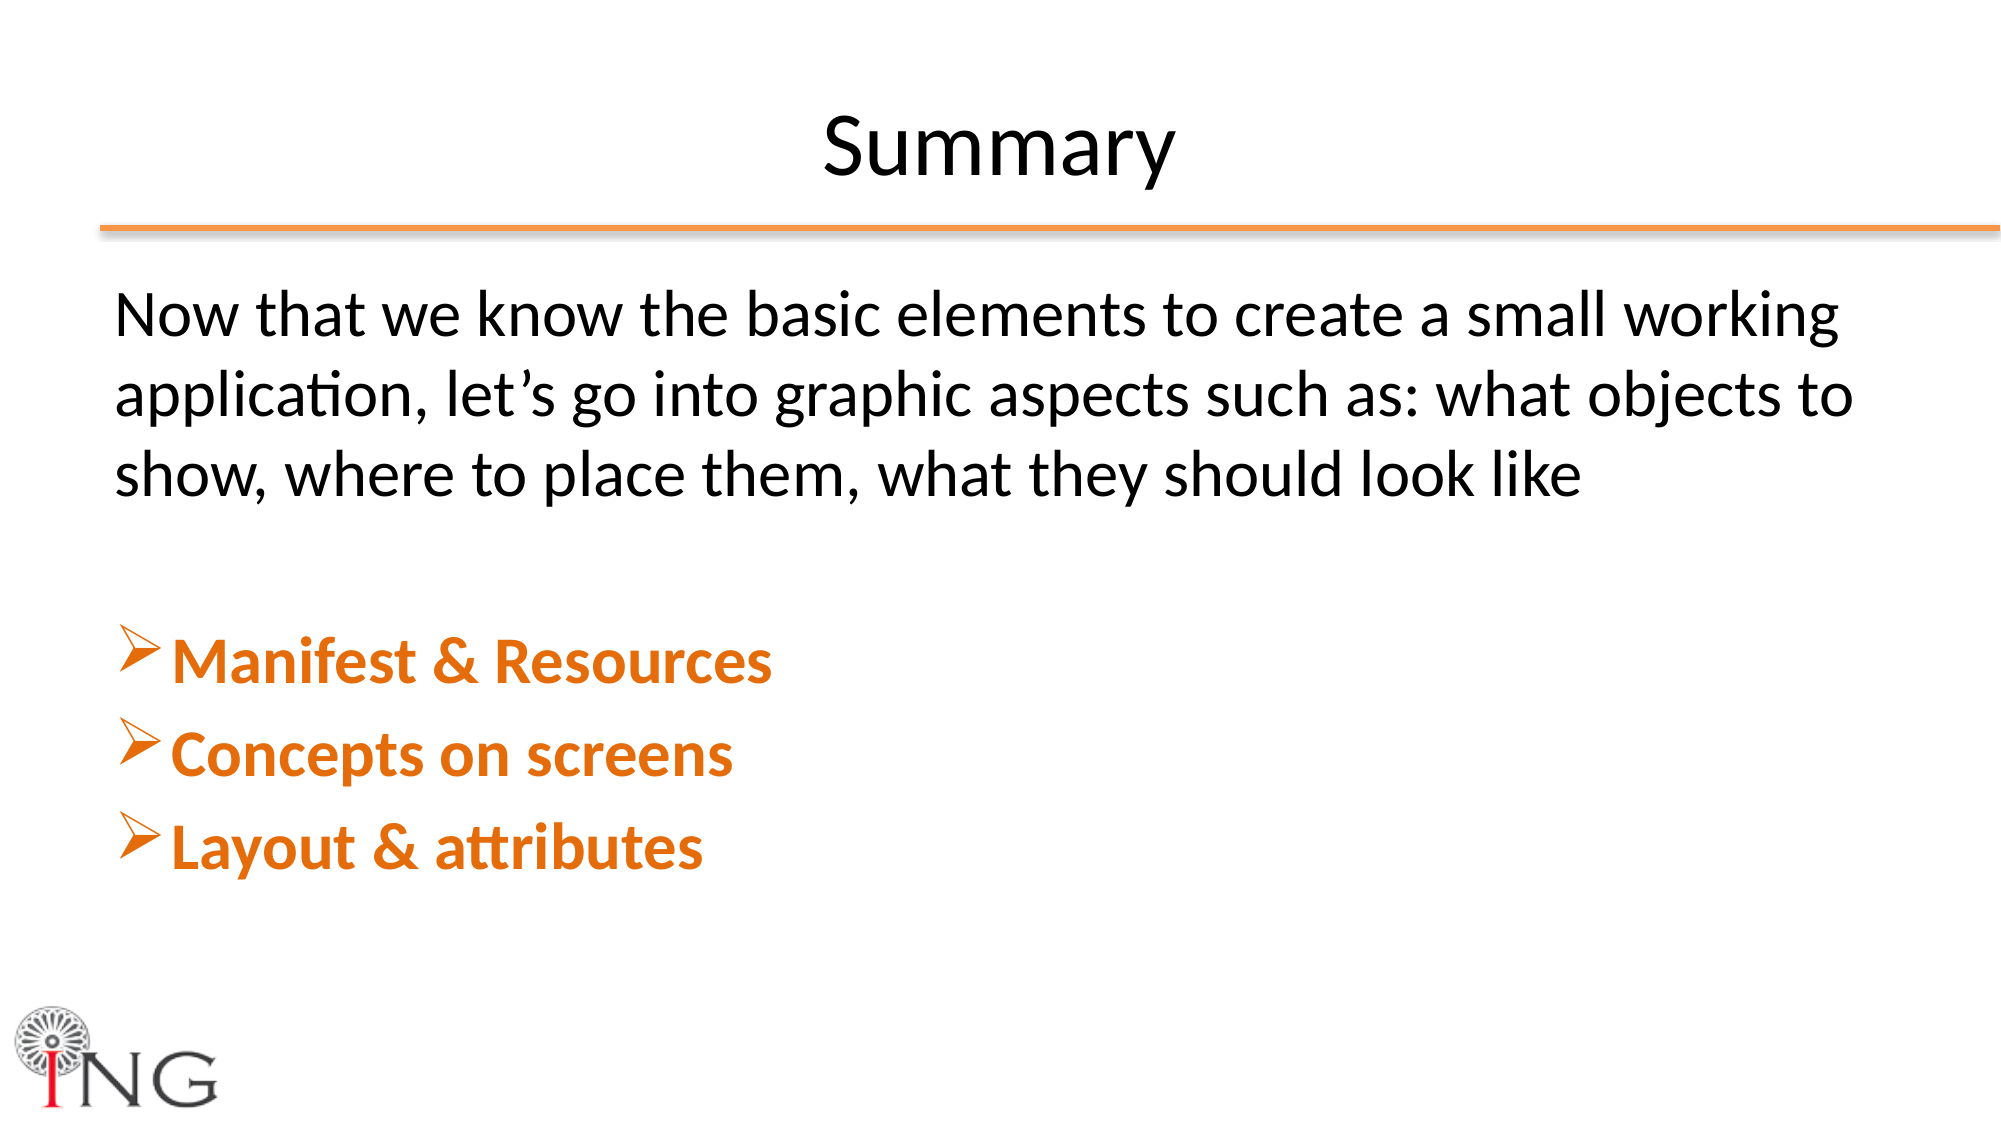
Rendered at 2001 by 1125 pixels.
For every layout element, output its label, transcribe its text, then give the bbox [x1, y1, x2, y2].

picture [0, 987, 244, 1125]
list Now that we know the basic elements to create a small working application, let’s go into graphic aspects such as: what objects to show, where to place them, what they should look like Manifest & Resources Concepts on screens Layout & attributes [99, 262, 1900, 1005]
title Summary [99, 45, 1900, 233]
